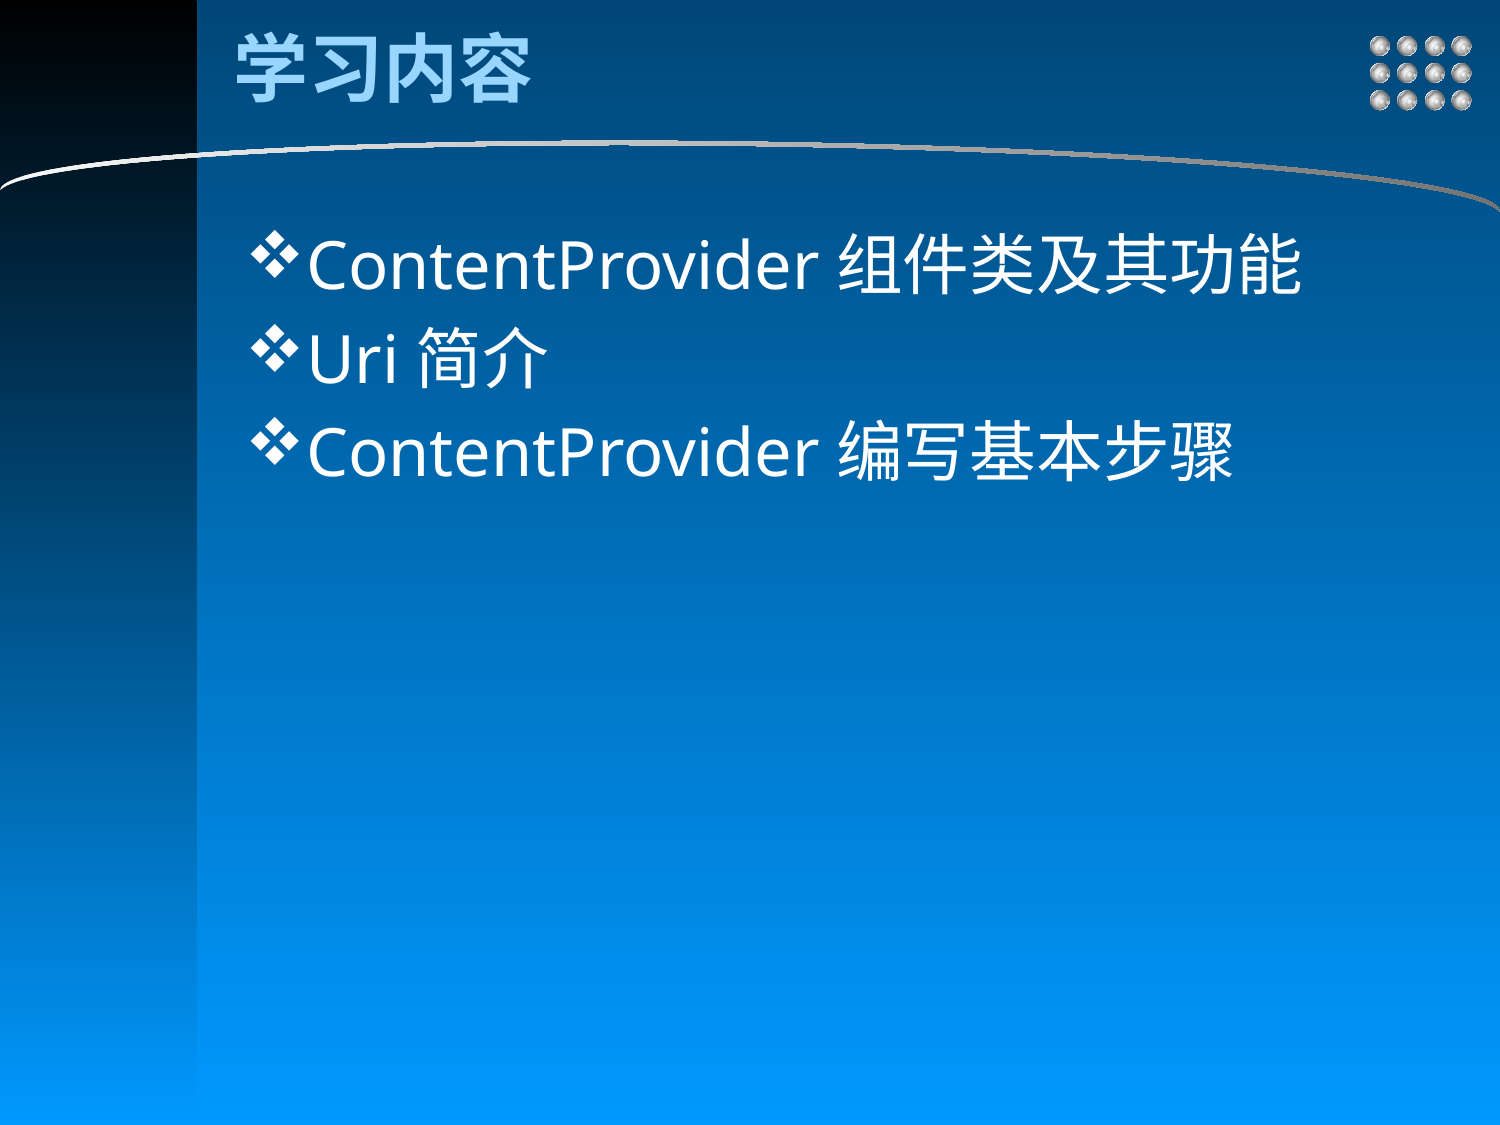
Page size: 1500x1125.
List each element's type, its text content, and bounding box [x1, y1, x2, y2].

title 学习内容 [218, 16, 1356, 117]
list ContentProvider组件类及其功能 Uri简介 ContentProvider编写基本步骤 [230, 215, 1471, 1029]
